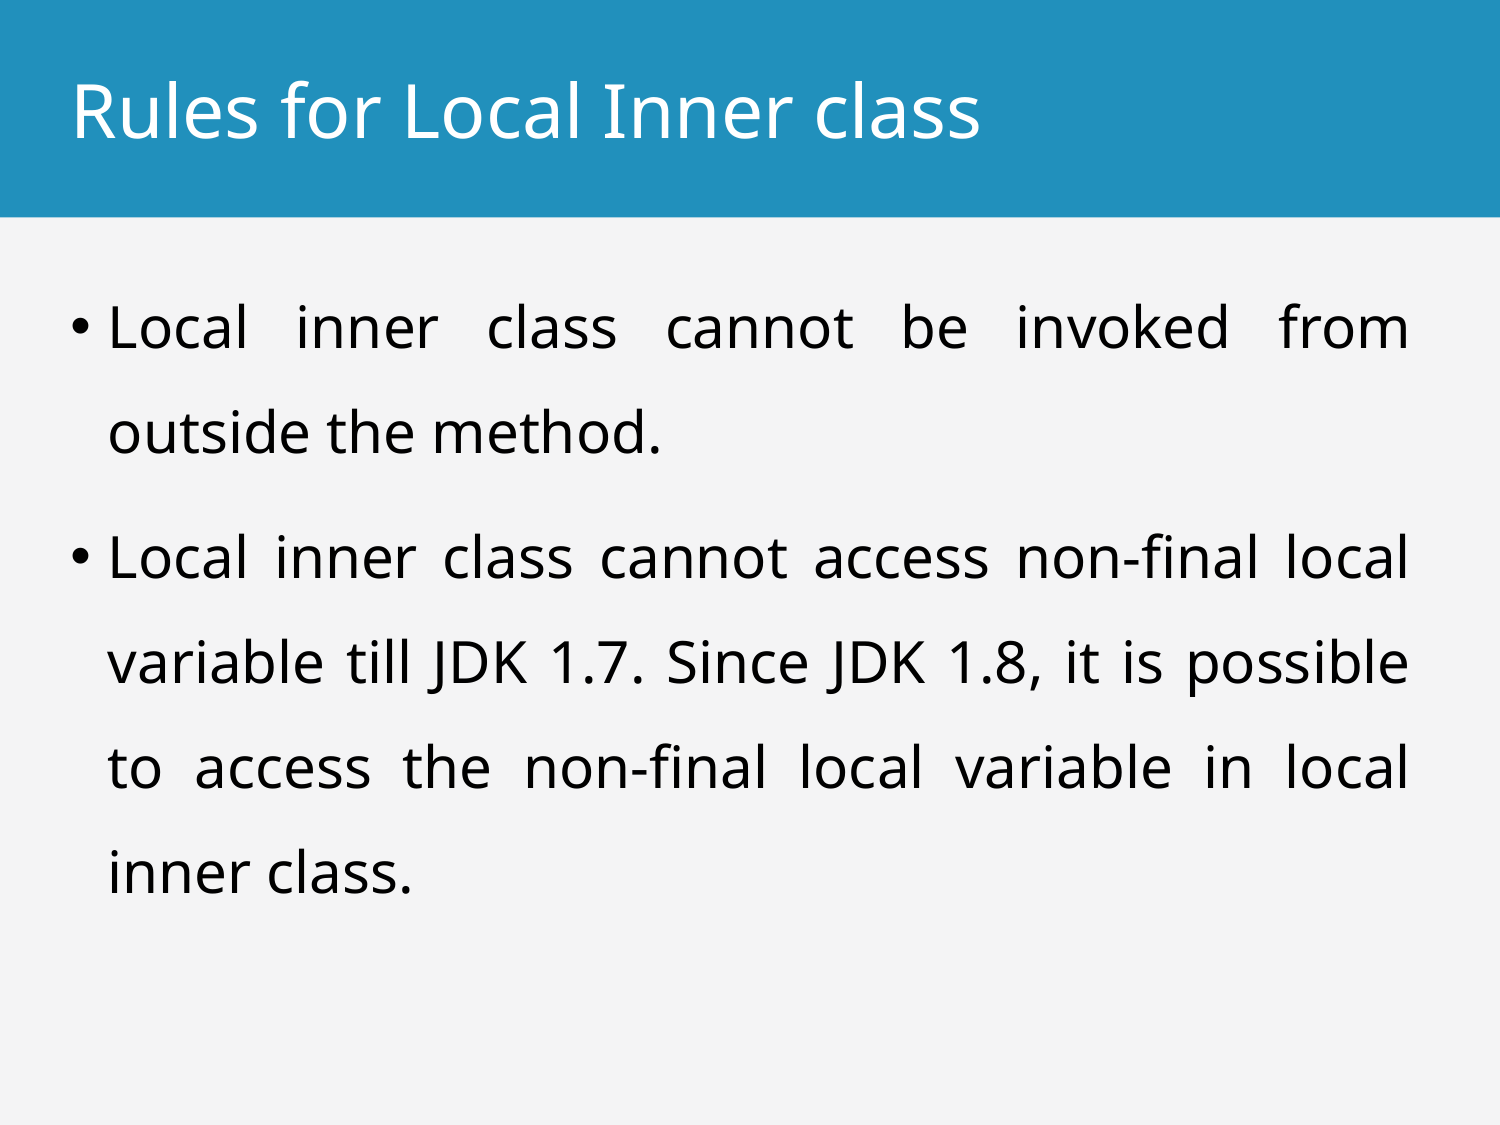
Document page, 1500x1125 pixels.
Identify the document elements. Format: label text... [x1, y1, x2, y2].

title Rules for Local Inner class [55, 0, 1350, 218]
list Local inner class cannot be invoked from outside the method. Local inner class cannot access non-final local variable till JDK 1.7. Since JDK 1.8, it is possible to access the non-final local variable in local inner class. [55, 247, 1427, 1069]
